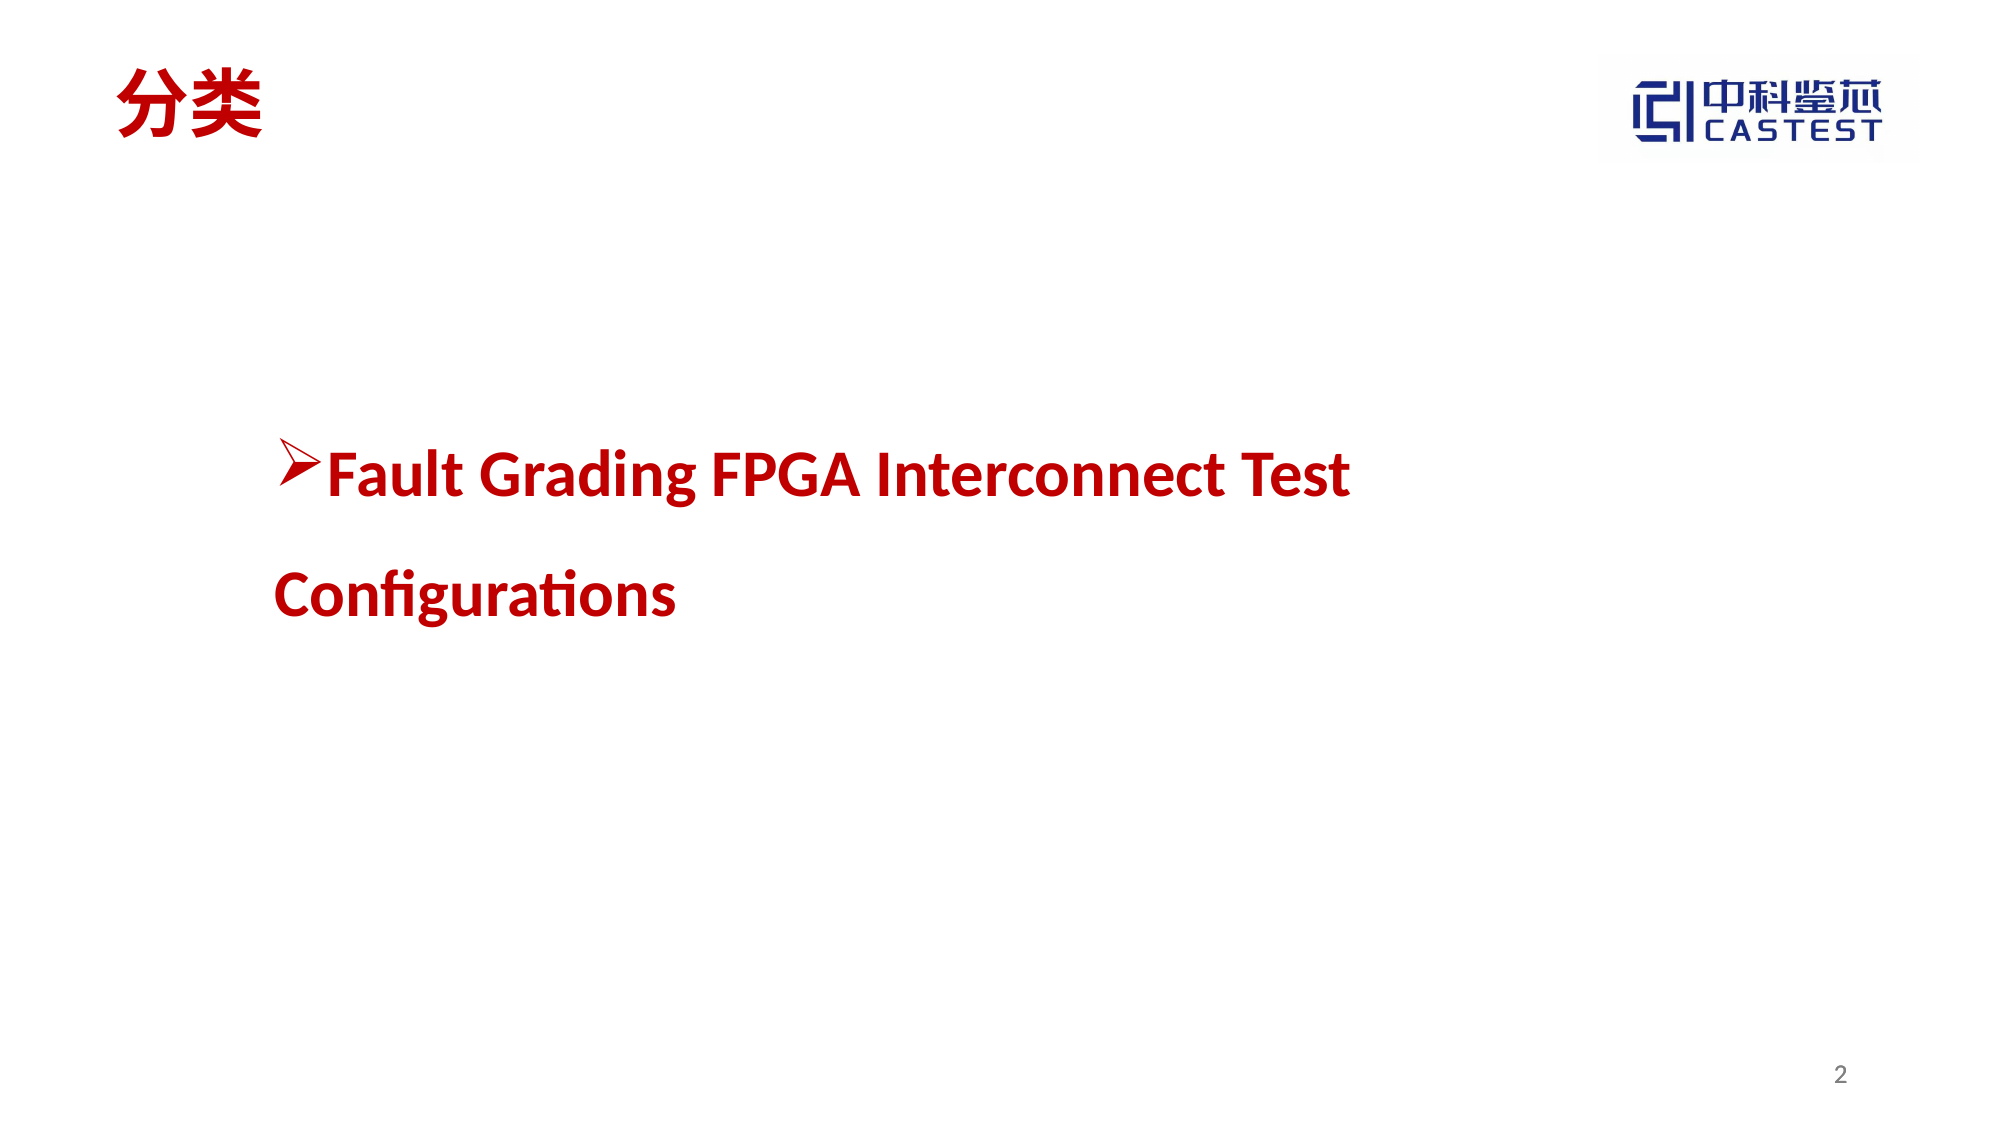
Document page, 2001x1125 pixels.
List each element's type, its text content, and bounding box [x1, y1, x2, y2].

list Fault Grading FPGA Interconnect Test Configurations [259, 242, 1741, 883]
title 分类 [99, 52, 1920, 163]
